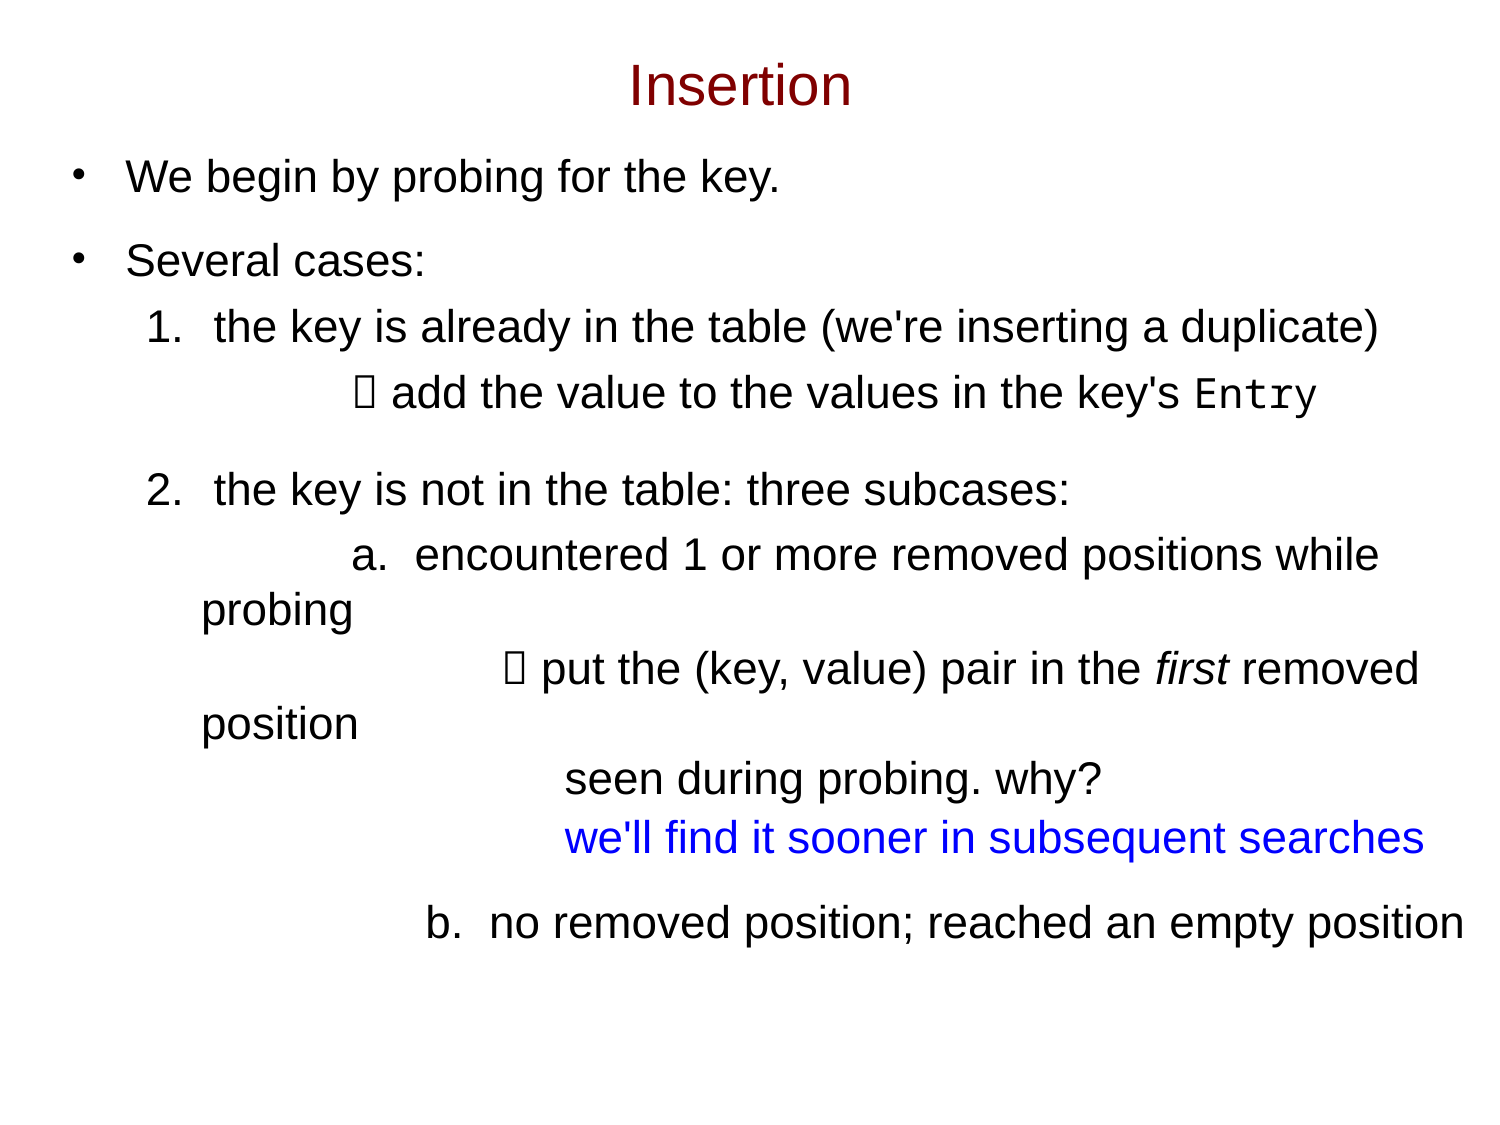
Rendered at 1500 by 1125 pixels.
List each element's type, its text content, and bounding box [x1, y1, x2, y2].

list We begin by probing for the key. Several cases: 1. the key is already in the table (we're inserting a duplicate)  add the value to the values in the key's Entry 2. the key is not in the table: three subcases: a. encountered 1 or more removed positions while probing  put the (key, value) pair in the first removed position seen during probing. why? we'll find it sooner in subsequent searches b. no removed position; reached an empty position [55, 138, 1500, 1060]
title Insertion [96, 12, 1386, 138]
